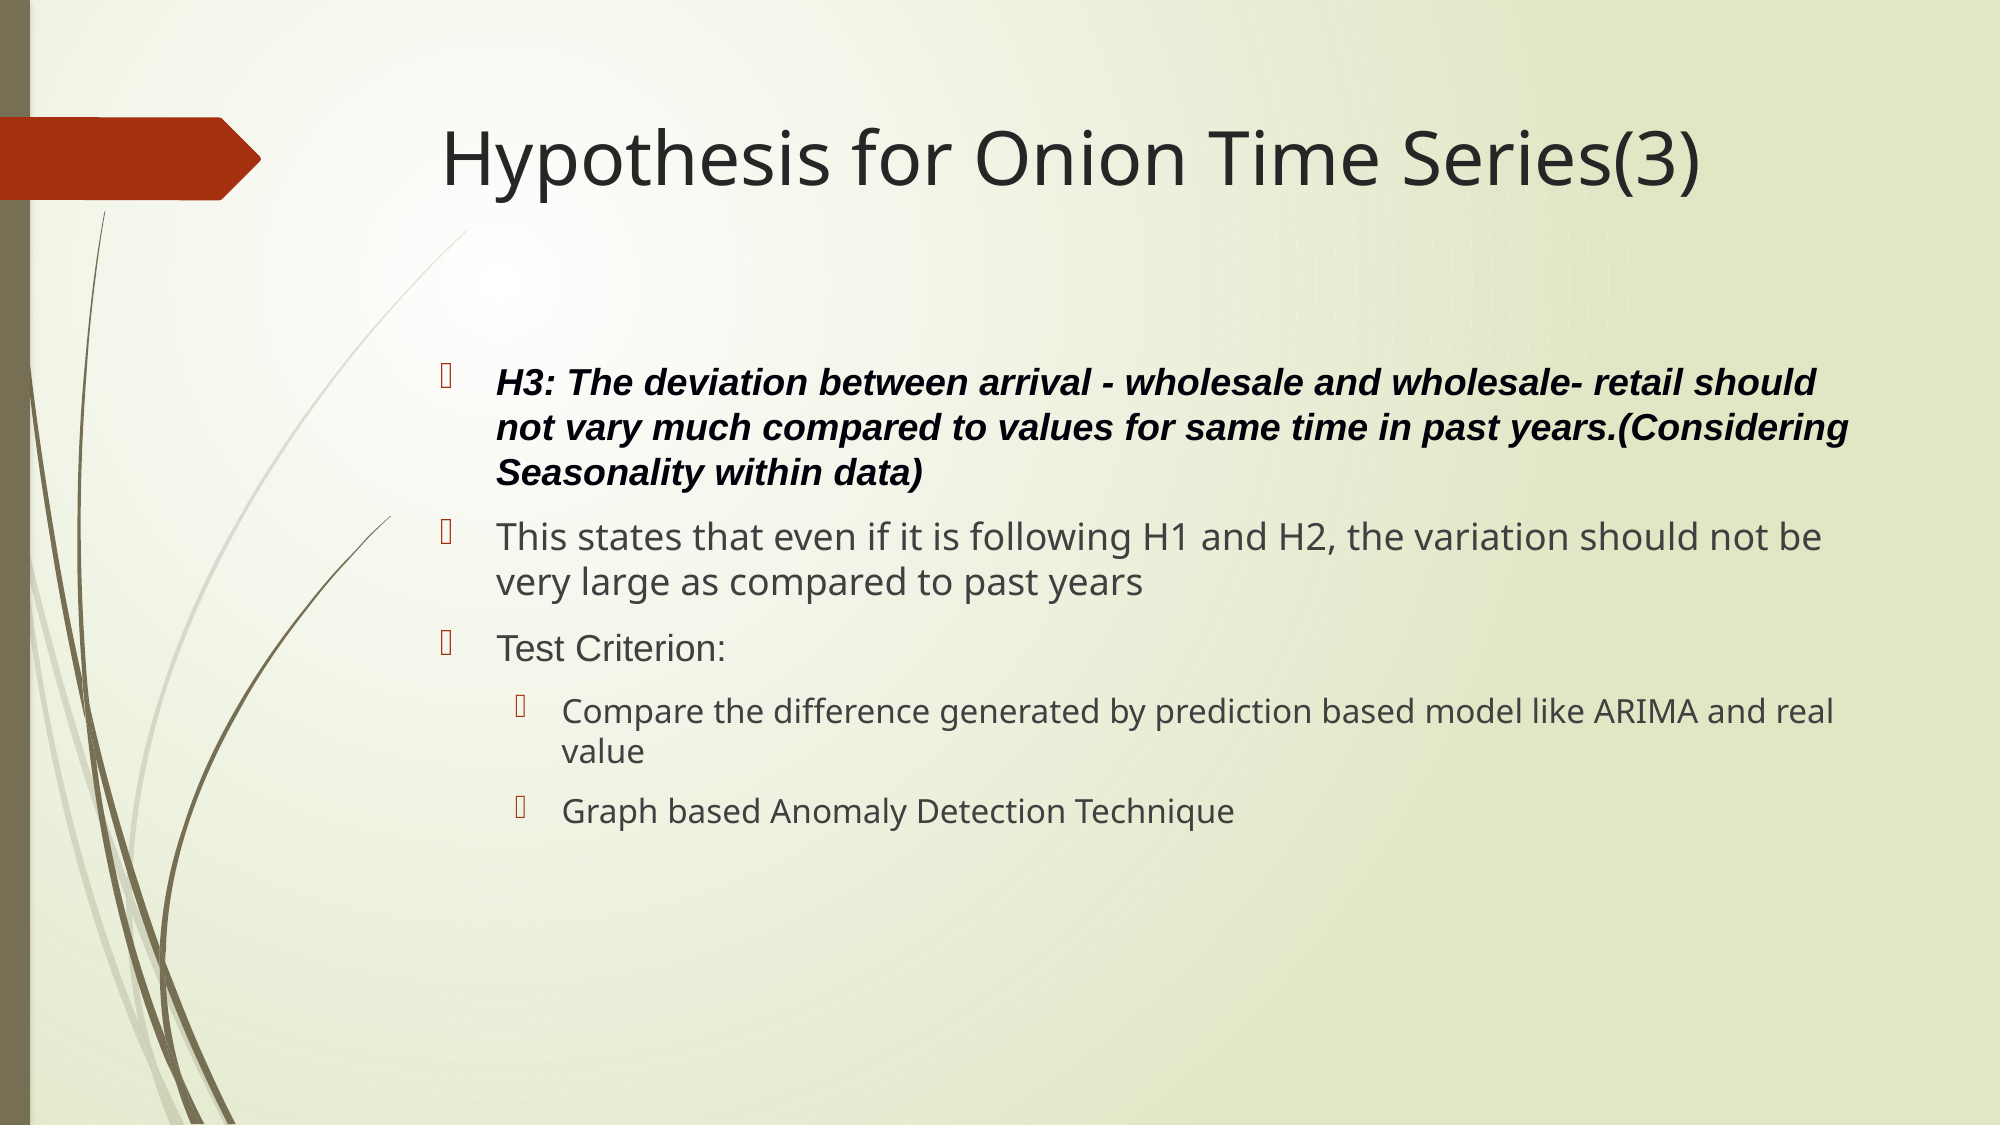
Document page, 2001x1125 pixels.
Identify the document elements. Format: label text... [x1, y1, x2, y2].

list H3: The deviation between arrival - wholesale and wholesale- retail should not vary much compared to values for same time in past years.(Considering Seasonality within data) This states that even if it is following H1 and H2, the variation should not be very large as compared to past years Test Criterion: Compare the difference generated by prediction based model like ARIMA and real value Graph based Anomaly Detection Technique [424, 350, 1888, 970]
title Hypothesis for Onion Time Series(3) [425, 102, 1888, 313]
